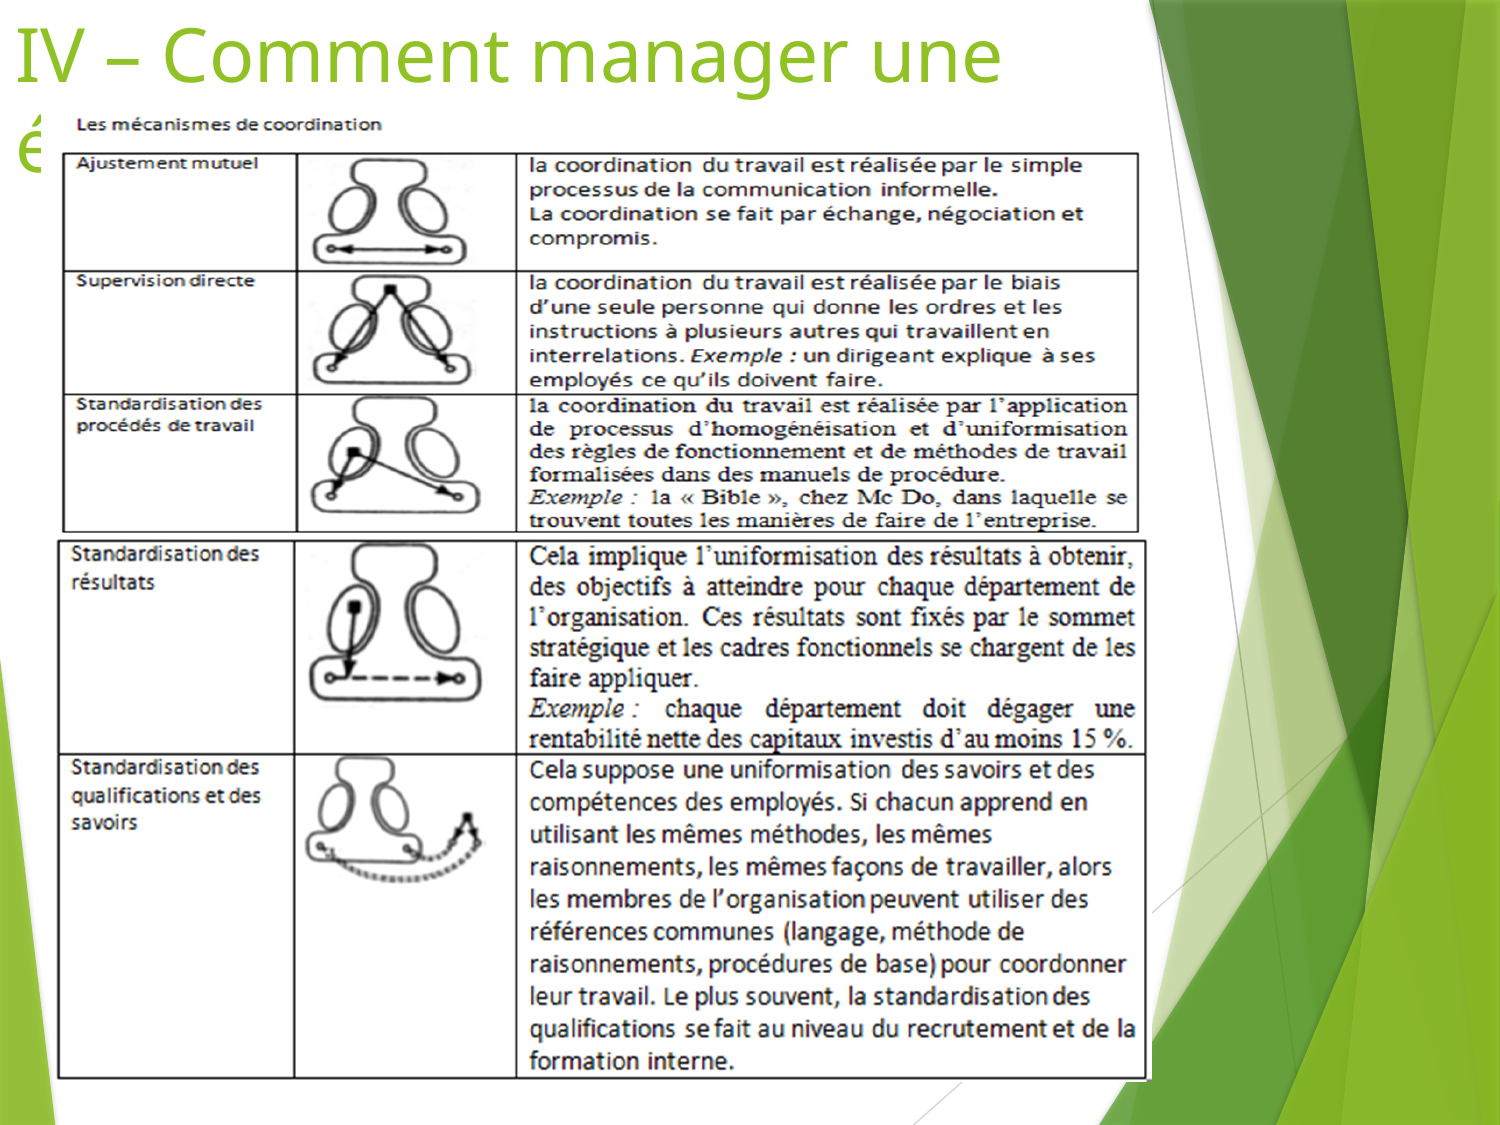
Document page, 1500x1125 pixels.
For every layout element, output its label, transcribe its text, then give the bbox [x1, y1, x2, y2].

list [40, 101, 1153, 538]
title IV – Comment manager une équipe ? [0, 0, 1258, 217]
picture [52, 538, 1153, 1083]
